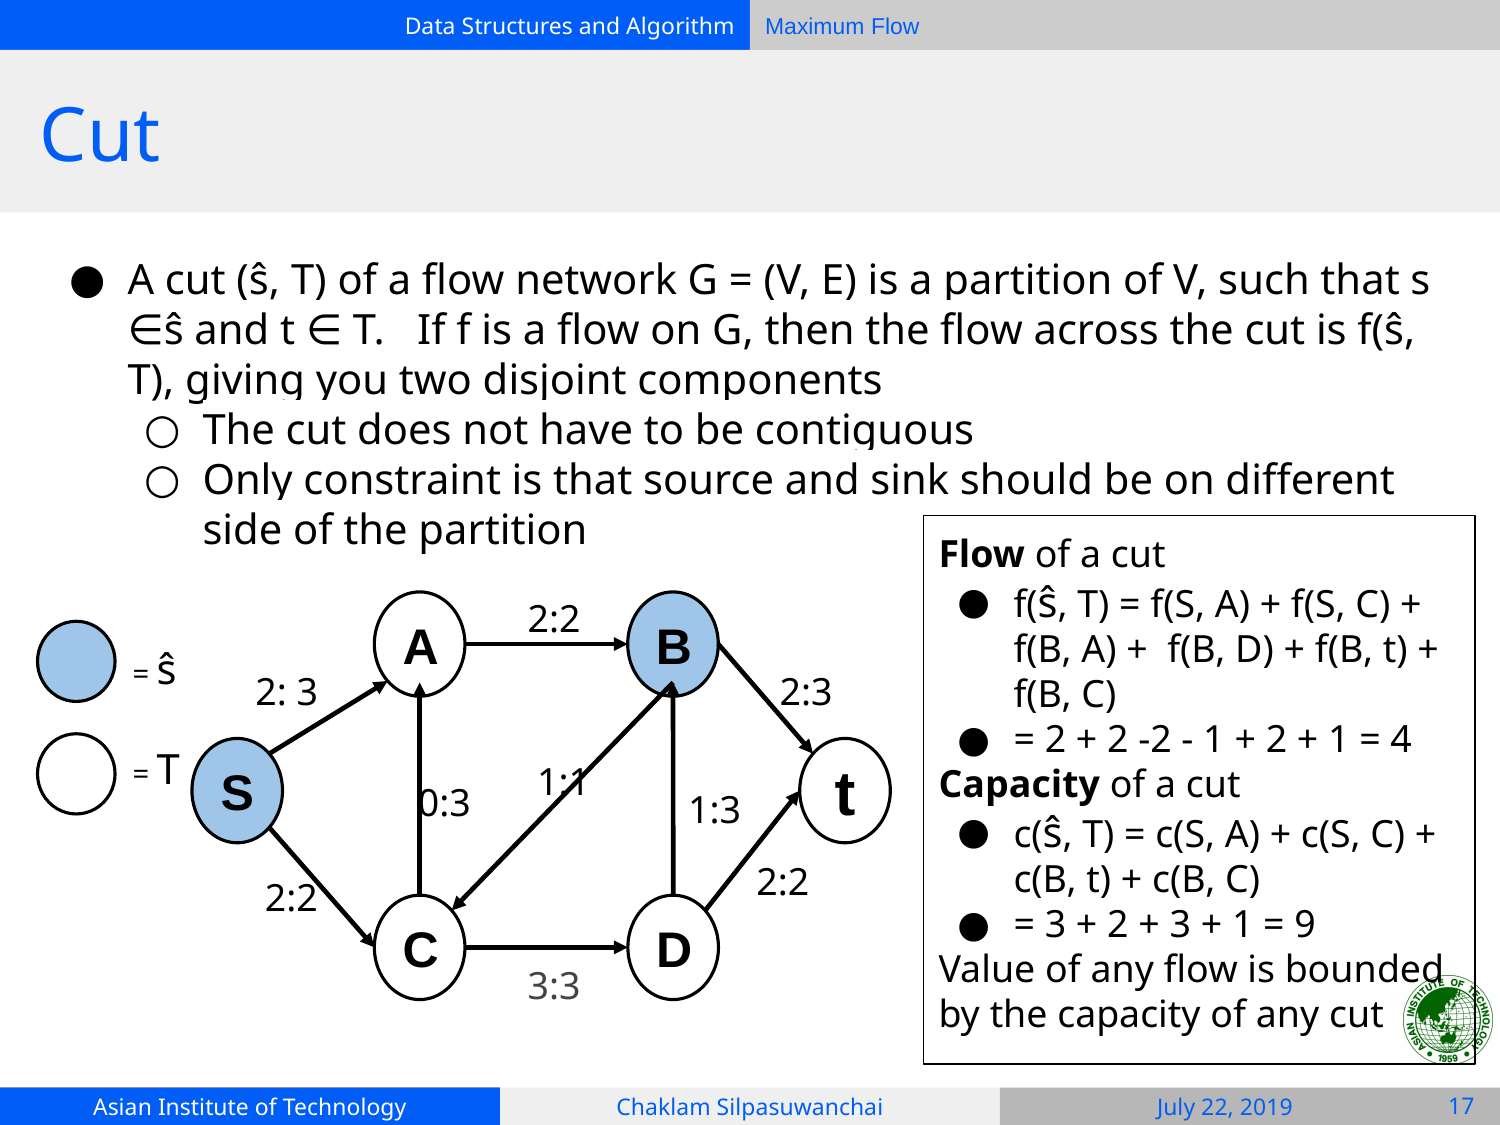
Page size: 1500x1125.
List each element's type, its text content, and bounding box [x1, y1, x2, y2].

list A cut (ŝ, T) of a flow network G = (V, E) is a partition of V, such that s ∈ŝ and t ∈ T. If f is a flow on G, then the flow across the cut is f(ŝ, T), giving you two disjoint components The cut does not have to be contiguous Only constraint is that source and sink should be on different side of the partition [37, 237, 1475, 1000]
text_box Flow of a cut f(ŝ, T) = f(S, A) + f(S, C) + f(B, A) + f(B, D) + f(B, t) + f(B, C) = 2 + 2 -2 - 1 + 2 + 1 = 4 Capacity of a cut c(ŝ, T) = c(S, A) + c(S, C) + c(B, t) + c(B, C) = 3 + 2 + 3 + 1 = 9 Value of any flow is bounded by the capacity of any cut [923, 515, 1475, 1064]
text_box = T [117, 727, 186, 808]
text_box [37, 621, 116, 702]
title Cut [24, 50, 1475, 213]
picture [1403, 975, 1493, 1065]
text_box = ŝ [117, 627, 186, 708]
text_box [37, 733, 116, 814]
slide_number ‹#› [1422, 1088, 1500, 1125]
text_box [191, 579, 891, 1013]
